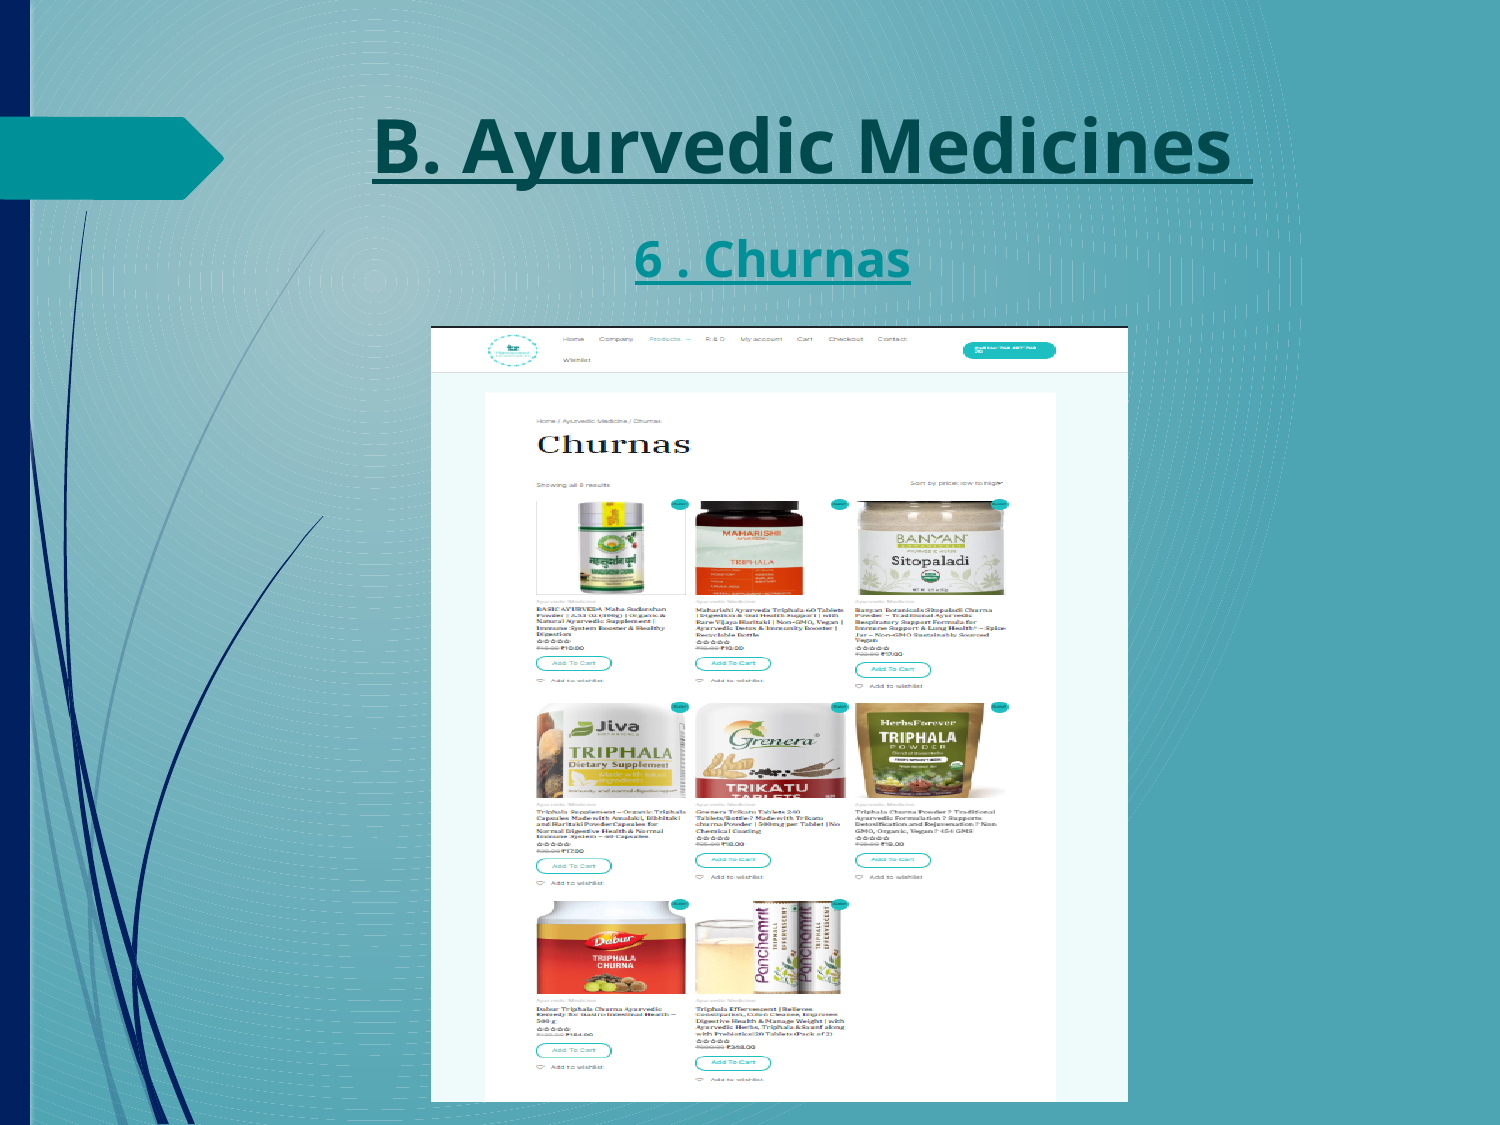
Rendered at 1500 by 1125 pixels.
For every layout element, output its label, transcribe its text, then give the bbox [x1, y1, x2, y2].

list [430, 325, 1129, 1103]
text_box 6 . Churnas [620, 219, 1370, 295]
title B. Ayurvedic Medicines [356, 90, 1500, 220]
